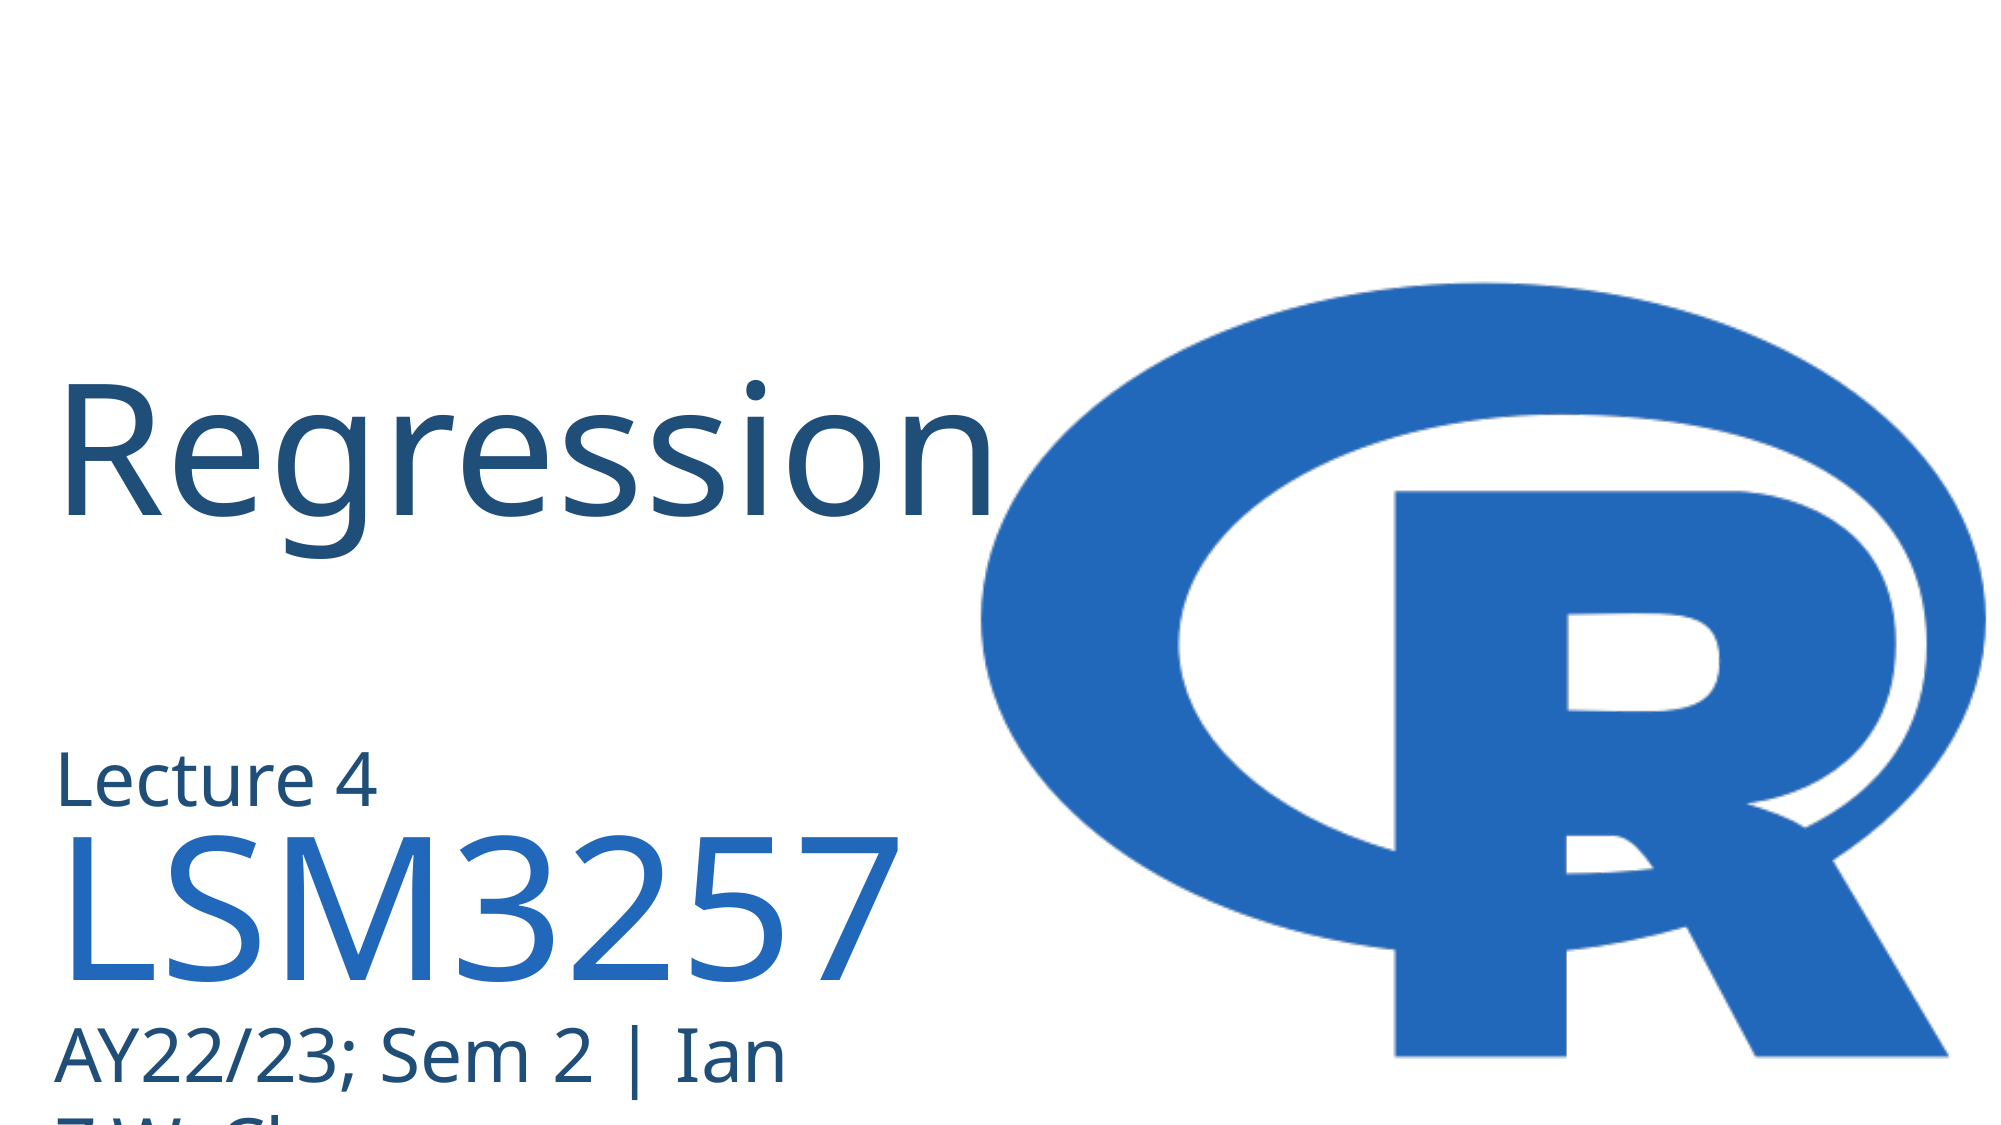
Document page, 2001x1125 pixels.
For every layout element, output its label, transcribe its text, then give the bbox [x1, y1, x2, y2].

text_box Lecture 4 [39, 723, 925, 829]
title Regression [36, 66, 1537, 563]
text_box LSM3257 [39, 829, 925, 1000]
picture [925, 112, 2000, 1125]
text_box AY22/23; Sem 2 | Ian Z.W. Chan [39, 1000, 925, 1125]
